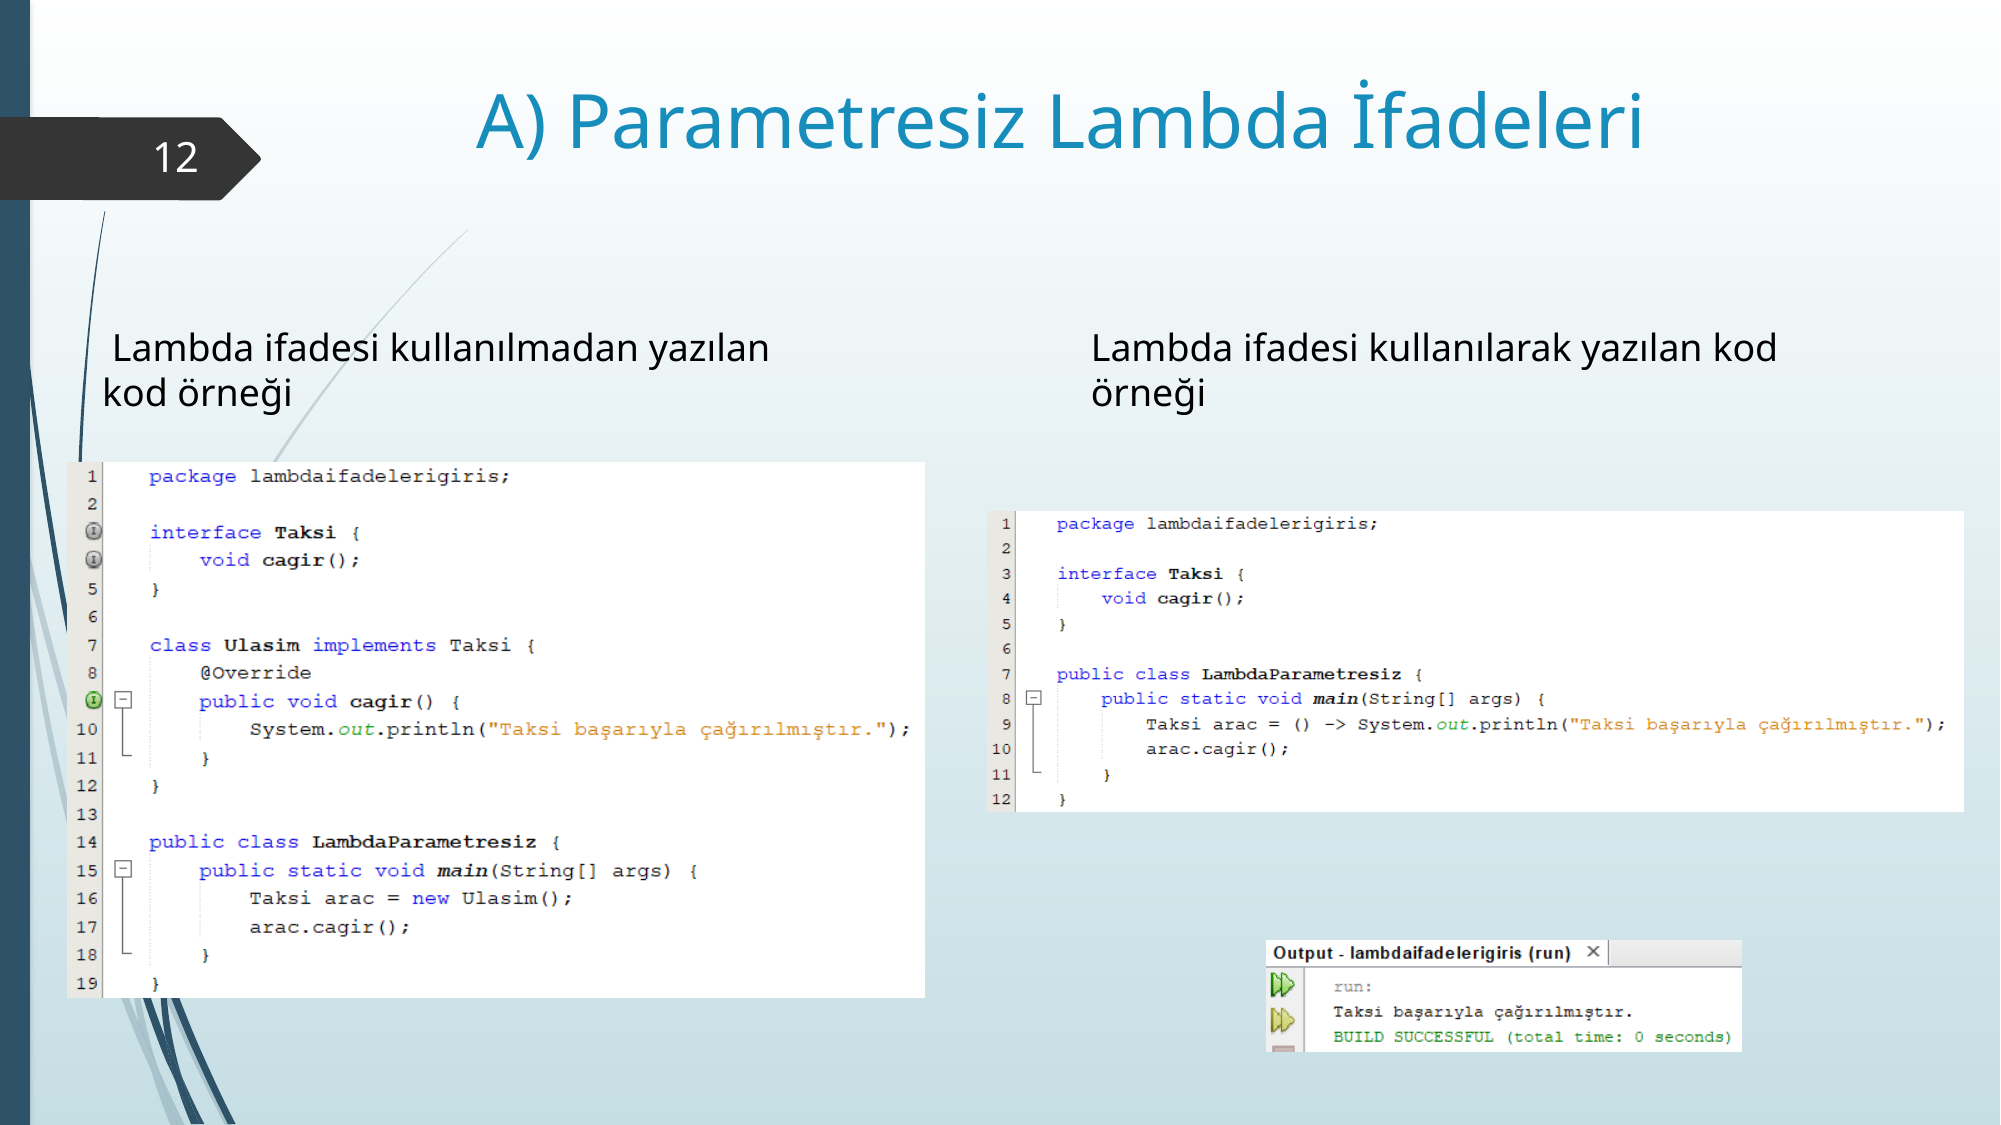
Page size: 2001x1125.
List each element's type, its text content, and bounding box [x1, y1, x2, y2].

picture [987, 511, 1964, 813]
text_box Lambda ifadesi kullanılarak yazılan kod örneği [1075, 316, 1876, 421]
title A) Parametresiz Lambda İfadeleri [461, 65, 1924, 276]
picture [1266, 939, 1742, 1052]
slide_number 12 [87, 129, 216, 190]
text_box Lambda ifadesi kullanılmadan yazılan kod örneği [87, 316, 853, 421]
picture [66, 462, 925, 998]
